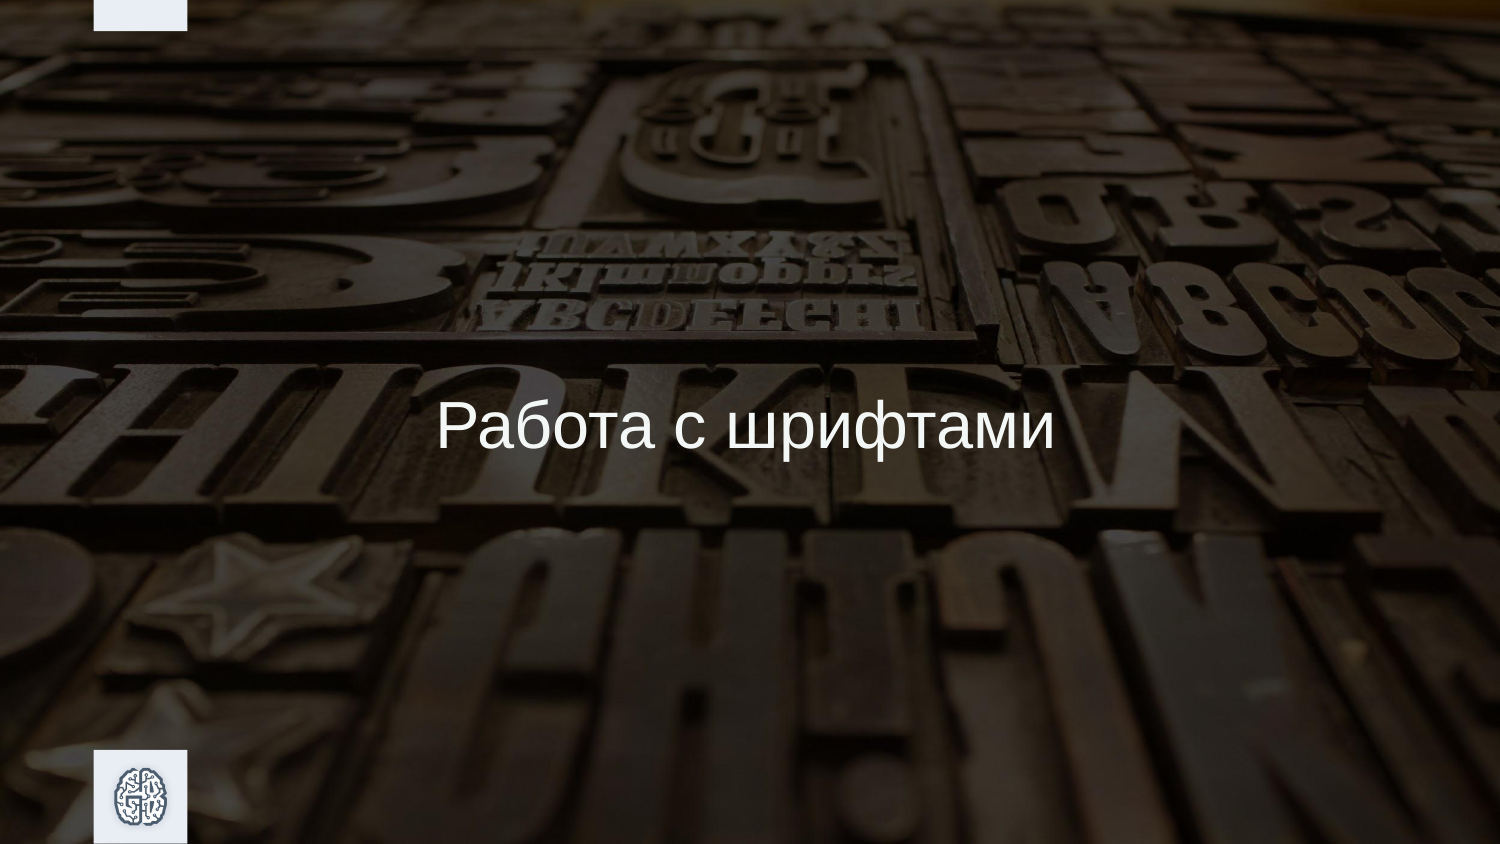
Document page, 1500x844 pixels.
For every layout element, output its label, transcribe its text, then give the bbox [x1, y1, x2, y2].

picture [0, 0, 1500, 844]
text_box Работа с шрифтами [184, 93, 1309, 750]
picture [106, 760, 175, 834]
